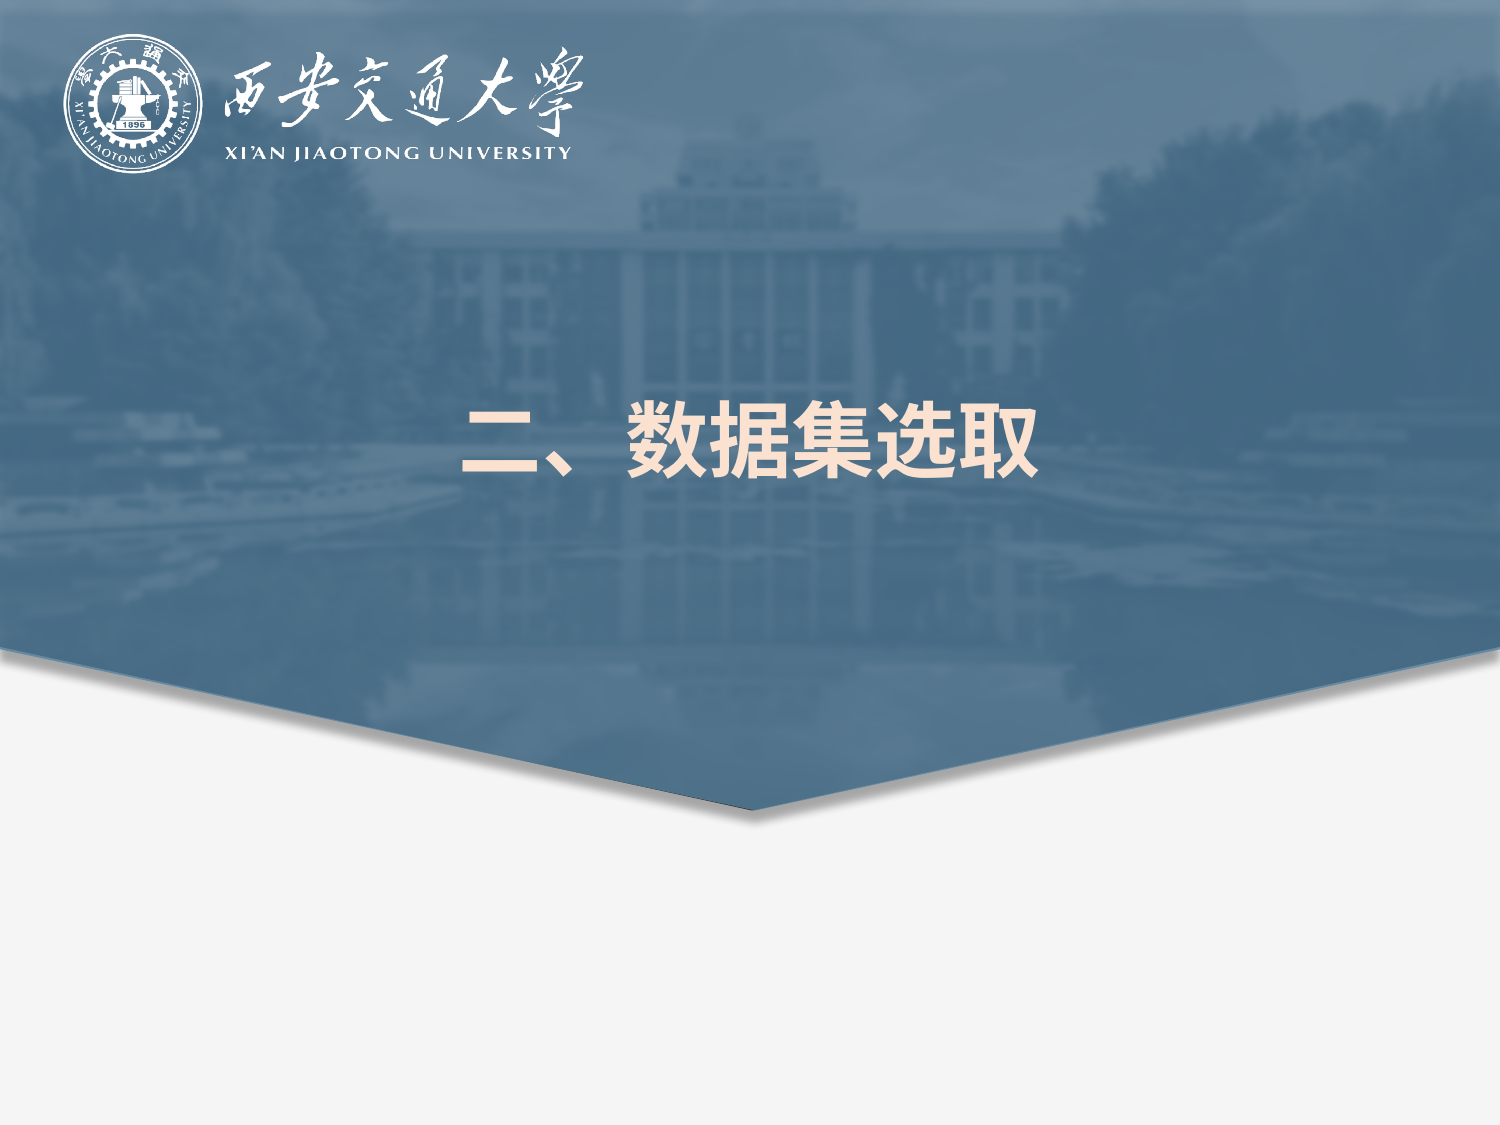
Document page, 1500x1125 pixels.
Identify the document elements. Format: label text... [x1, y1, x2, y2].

picture [63, 34, 603, 179]
text_box [0, 0, 1500, 812]
text_box 二、数据集选取 [34, 330, 1466, 646]
